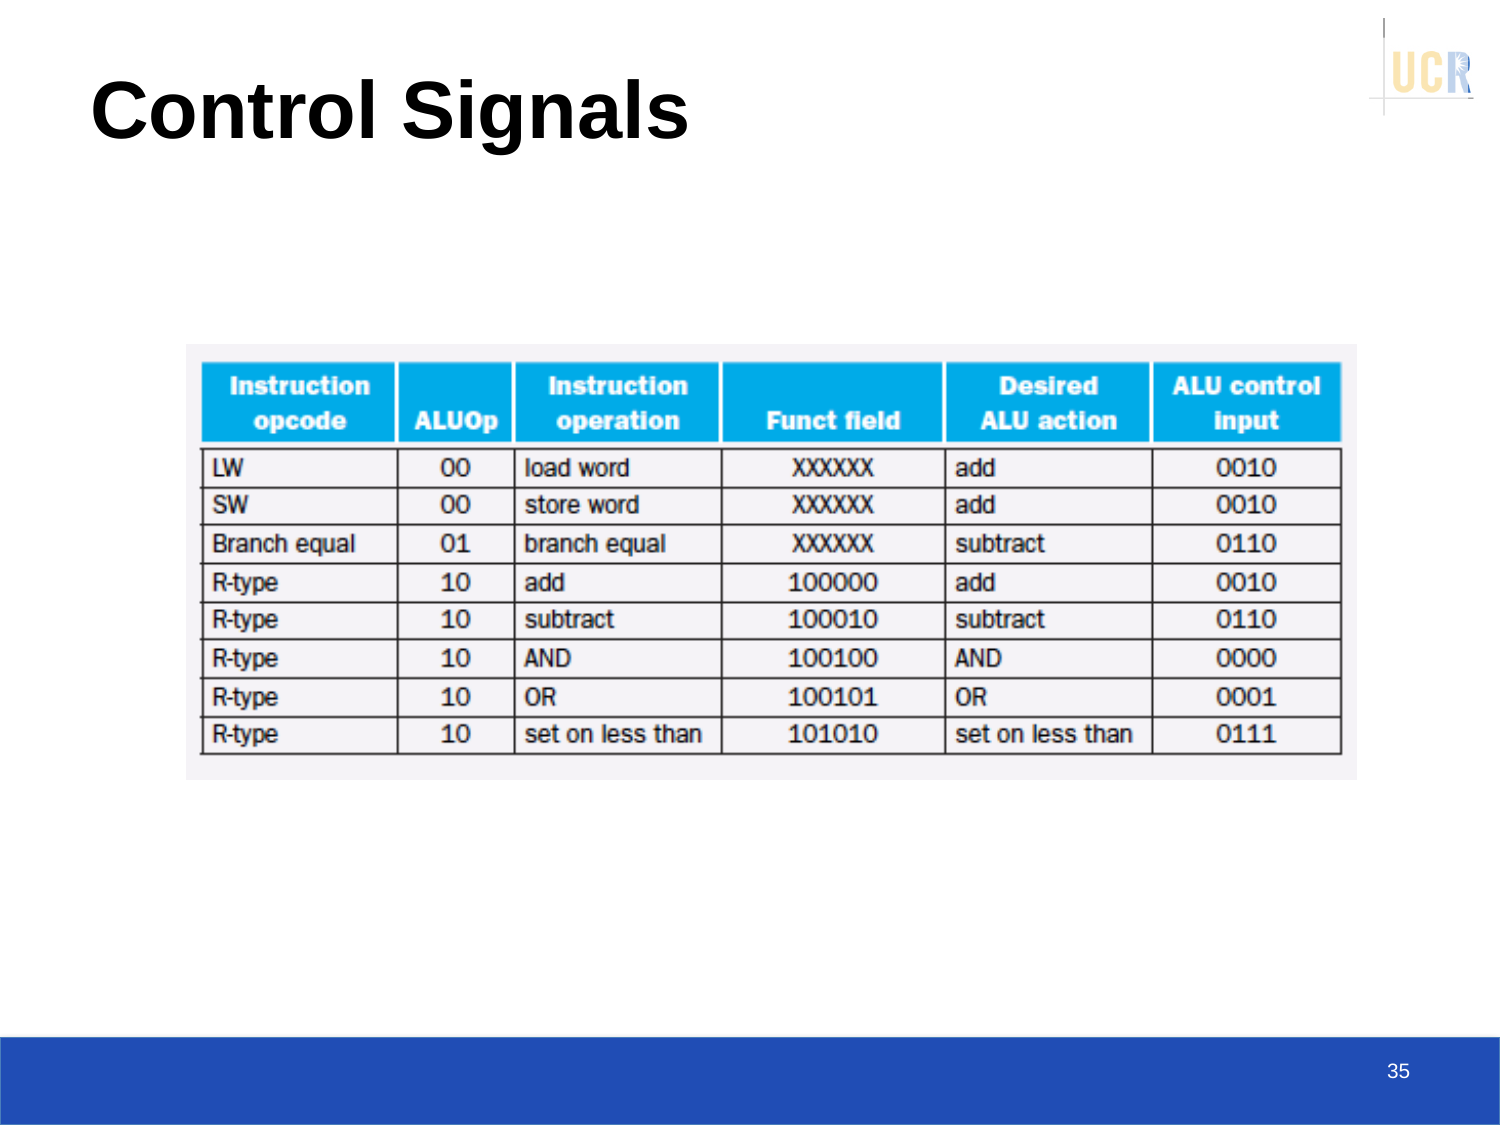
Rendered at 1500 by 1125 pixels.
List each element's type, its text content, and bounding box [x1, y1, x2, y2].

slide_number 35 [1074, 1050, 1425, 1100]
picture [1361, 0, 1500, 125]
title Control Signals [75, 37, 1469, 163]
picture [186, 344, 1357, 781]
